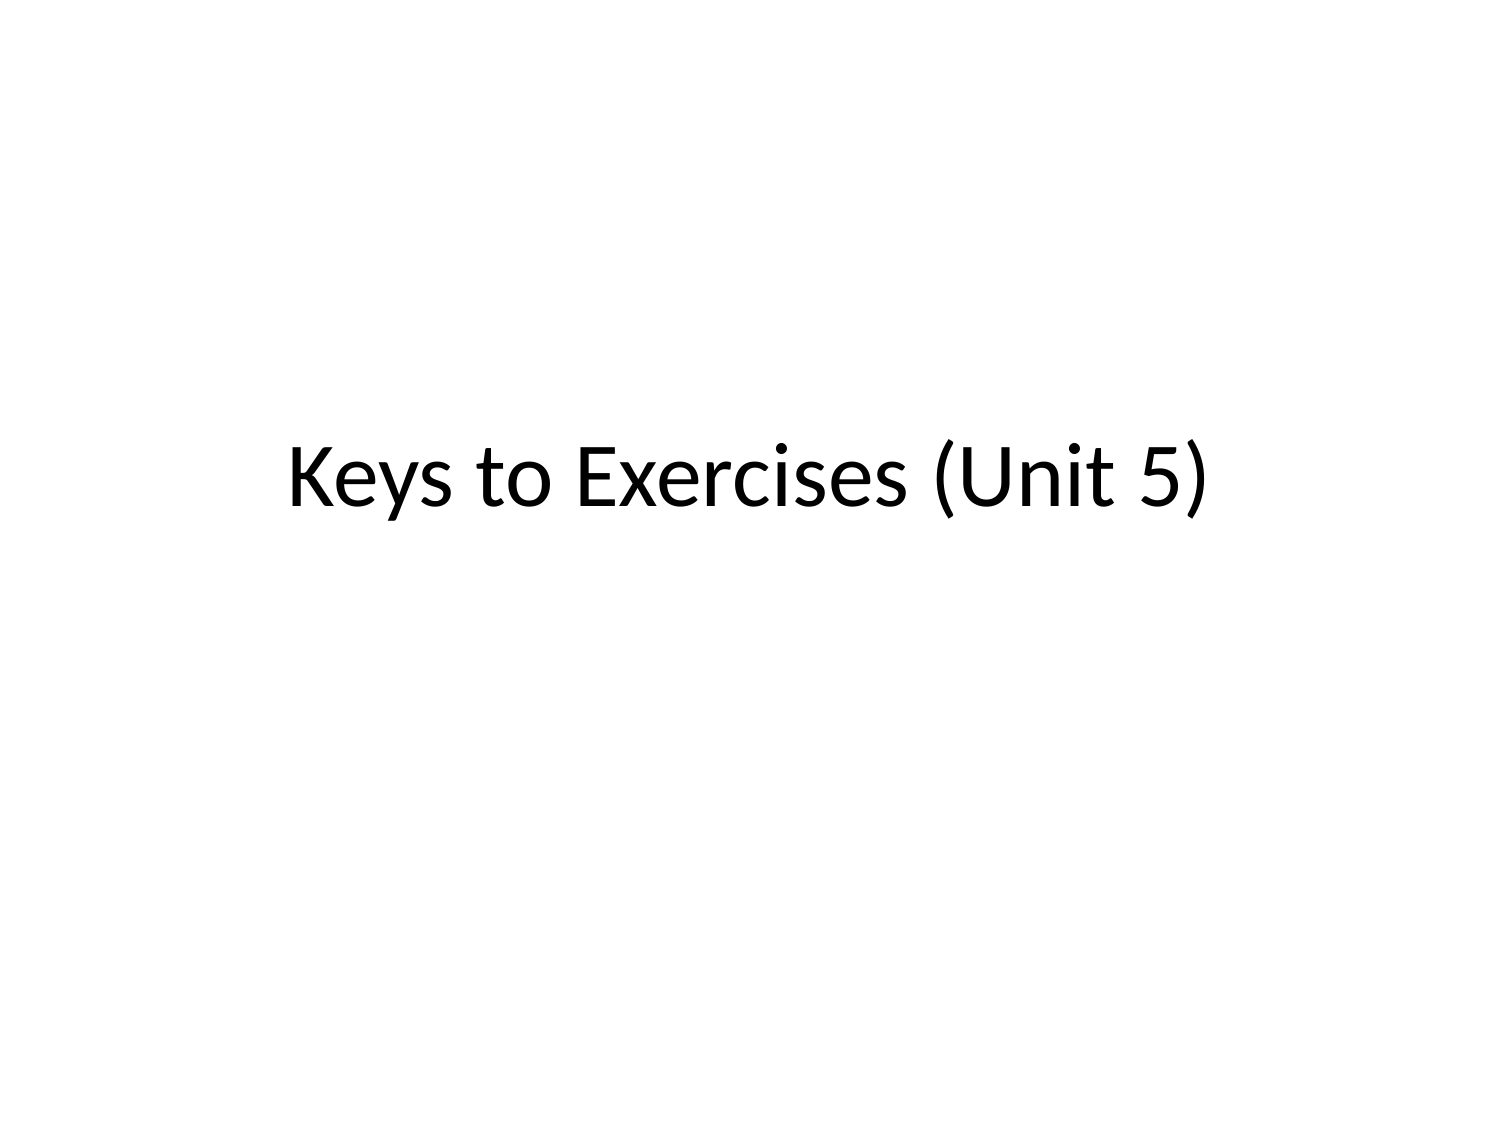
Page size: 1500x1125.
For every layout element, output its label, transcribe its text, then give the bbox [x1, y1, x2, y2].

title Keys to Exercises (Unit 5) [112, 349, 1388, 591]
